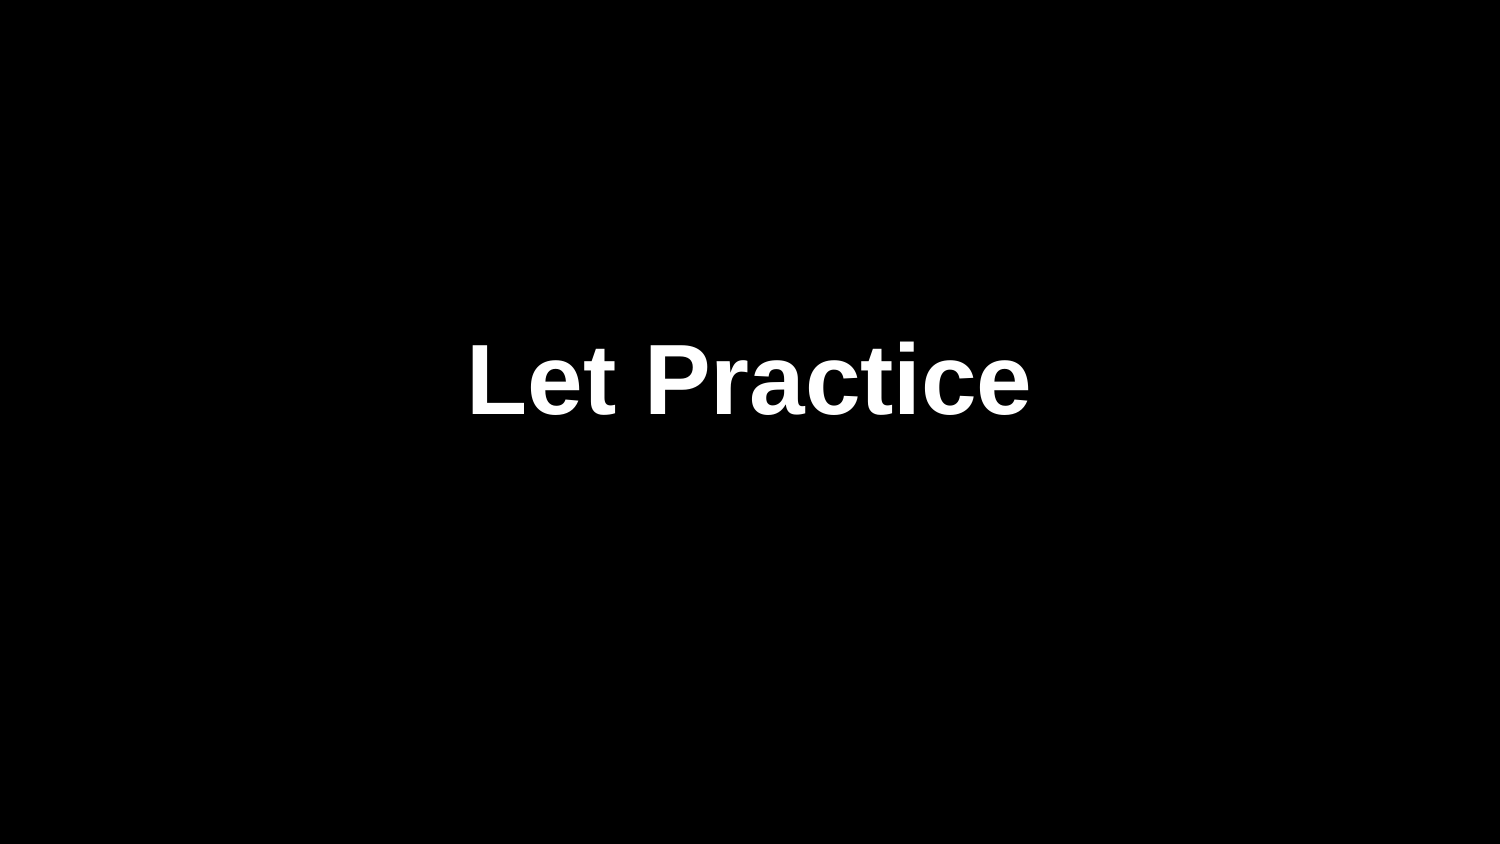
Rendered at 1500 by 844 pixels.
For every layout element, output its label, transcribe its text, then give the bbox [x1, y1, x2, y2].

title Let Practice [112, 259, 1388, 450]
